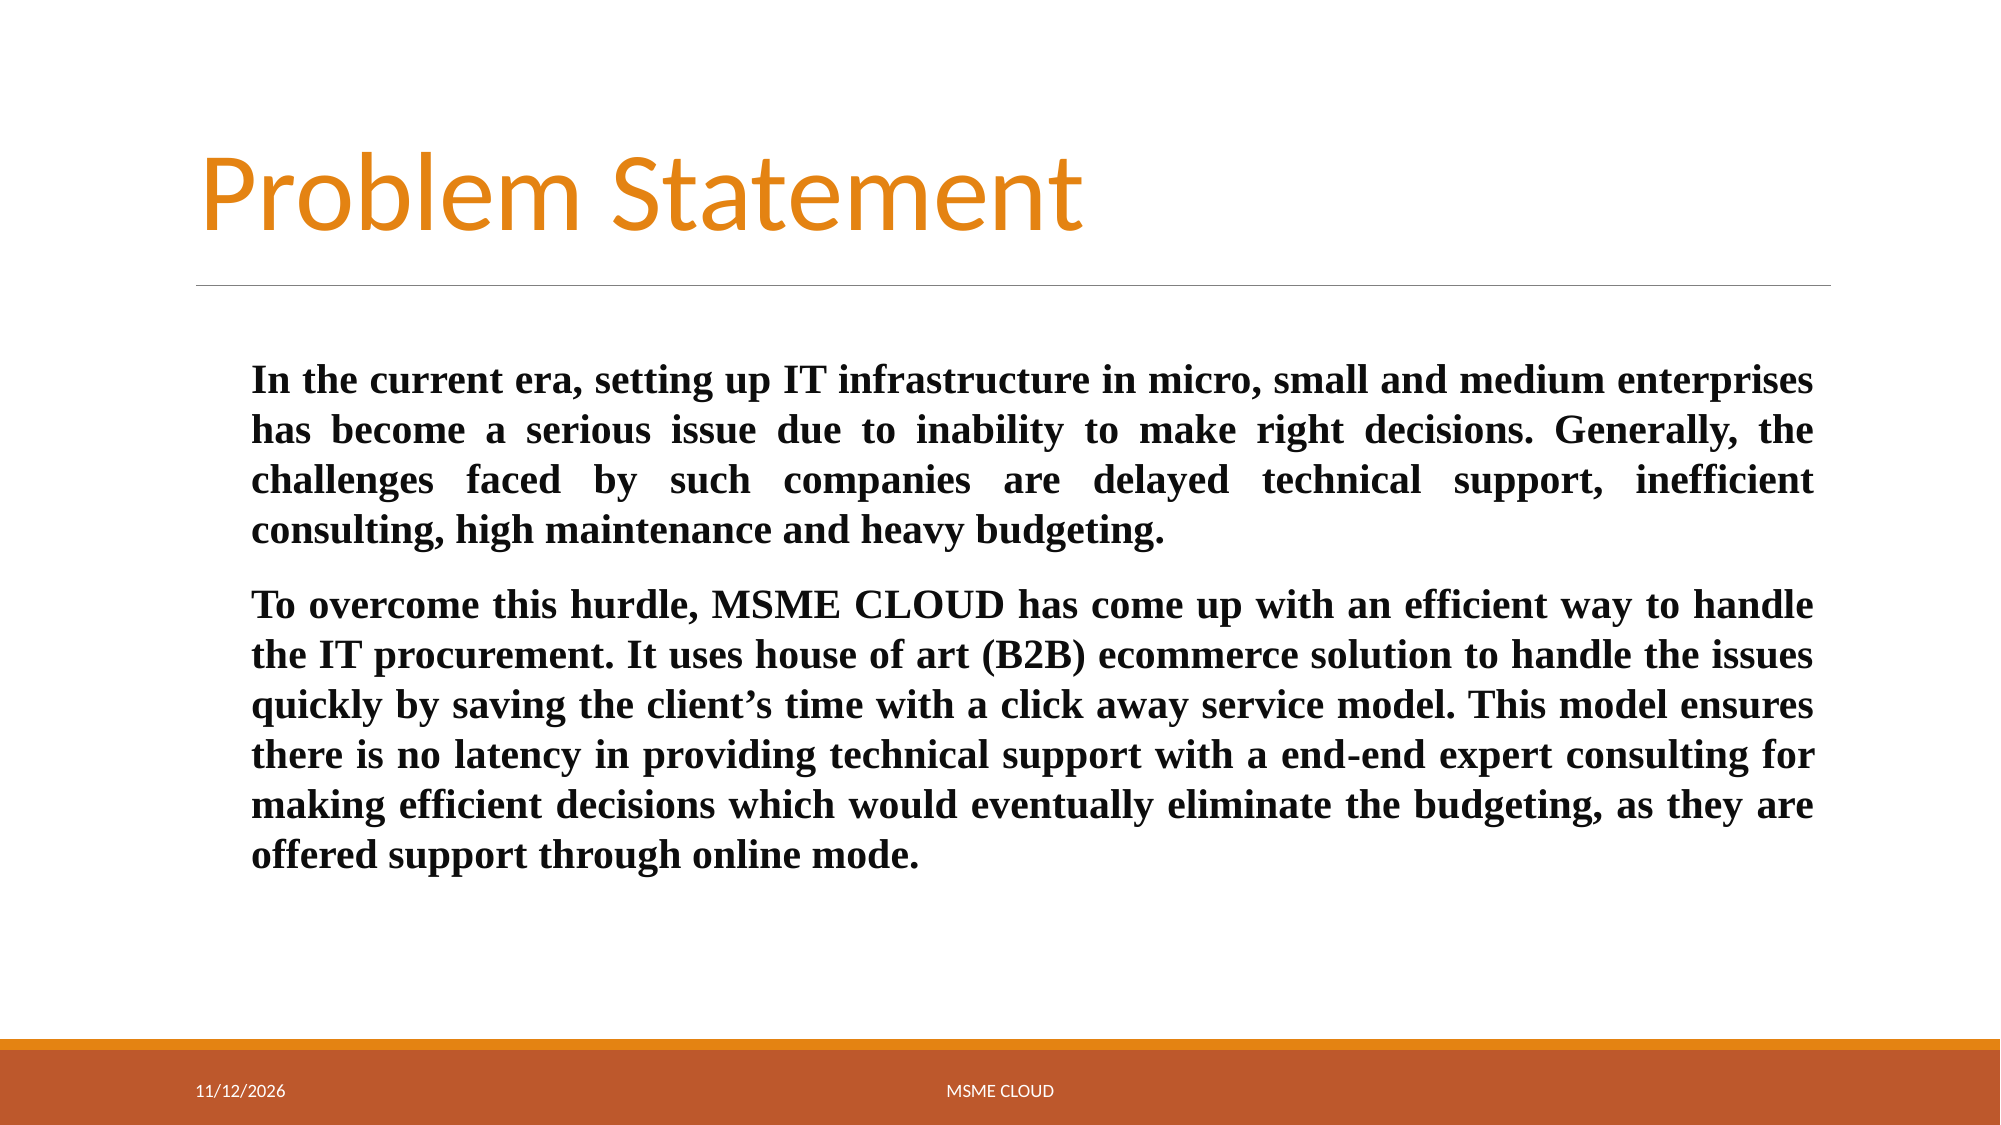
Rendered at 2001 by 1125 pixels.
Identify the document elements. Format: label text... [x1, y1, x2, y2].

text_box In the current era, setting up IT infrastructure in micro, small and medium enterprises has become a serious issue due to inability to make right decisions. Generally, the challenges faced by such companies are delayed technical support, inefficient consulting, high maintenance and heavy budgeting. To overcome this hurdle, MSME CLOUD has come up with an efficient way to handle the IT procurement. It uses house of art (B2B) ecommerce solution to handle the issues quickly by saving the client’s time with a click away service model. This model ensures there is no latency in providing technical support with a end­-end expert consulting for making efficient decisions which would eventually eliminate the budgeting, as they are offered support through online mode. [179, 344, 1830, 885]
text_box Problem Statement [184, 110, 1101, 260]
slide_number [180, 1059, 586, 1120]
footer MSME Cloud [604, 1059, 1396, 1120]
